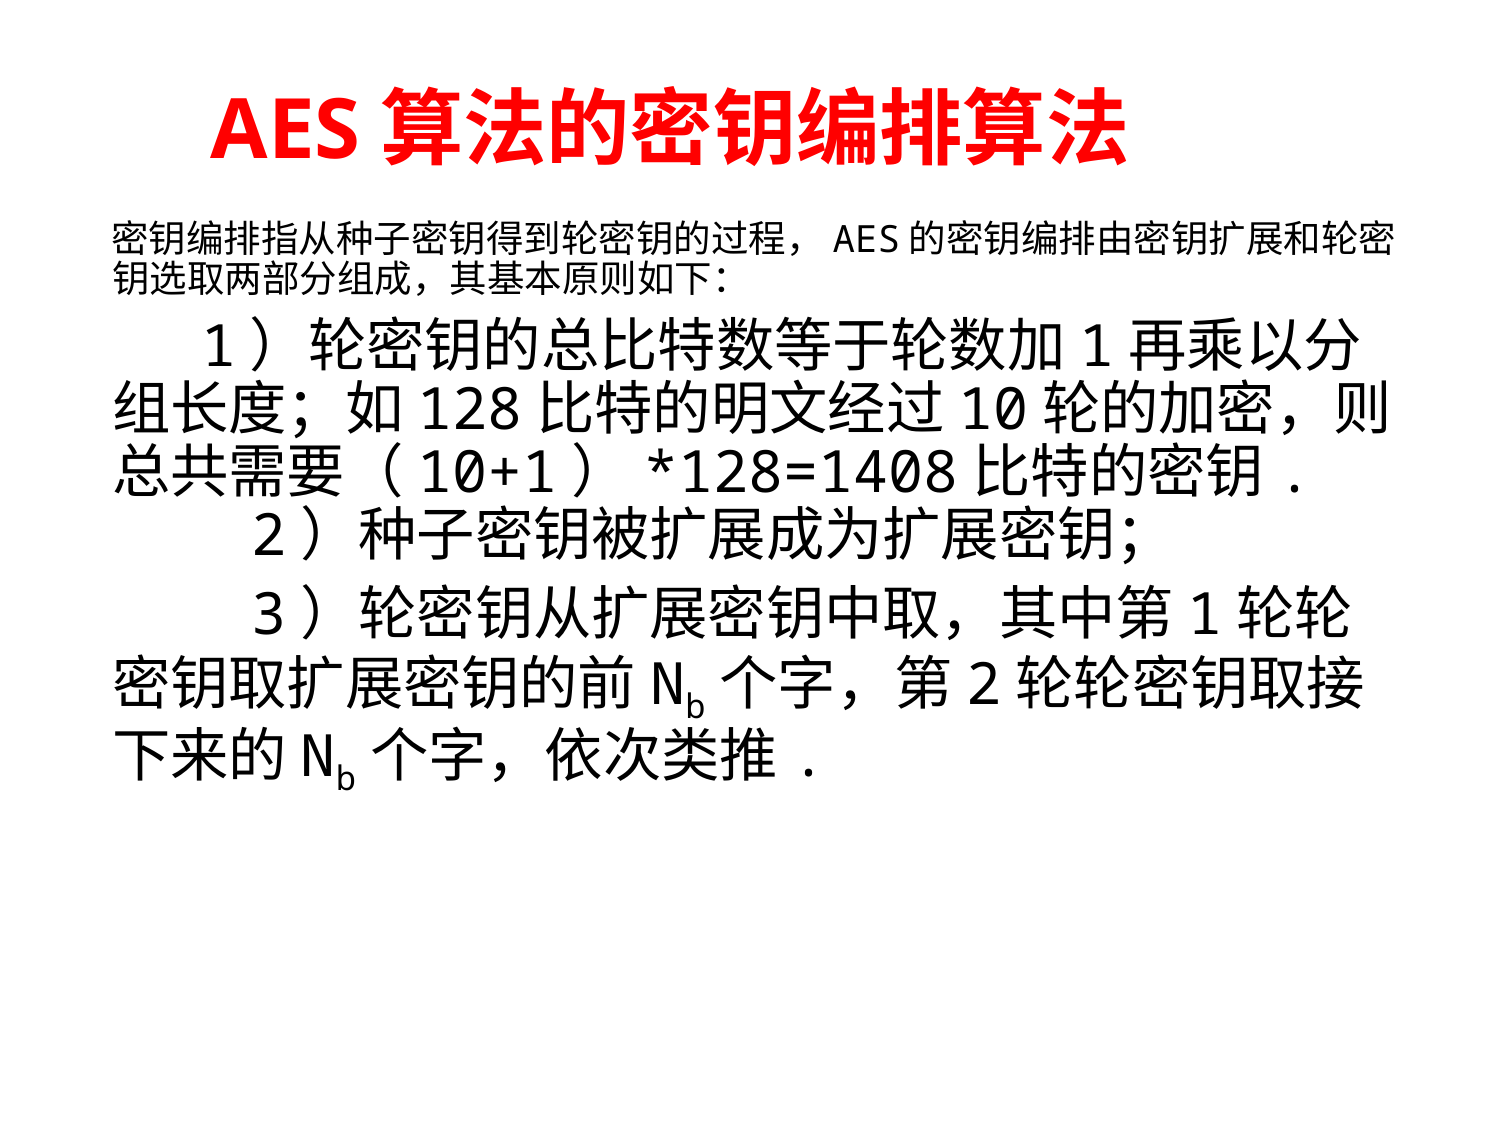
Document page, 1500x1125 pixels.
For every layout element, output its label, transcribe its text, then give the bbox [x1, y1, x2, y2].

subtitle 密钥编排指从种子密钥得到轮密钥的过程，AES的密钥编排由密钥扩展和轮密钥选取两部分组成，其基本原则如下： 1）轮密钥的总比特数等于轮数加1再乘以分组长度；如128比特的明文经过10轮的加密，则总共需要（10+1）*128=1408比特的密钥. 2）种子密钥被扩展成为扩展密钥； 3）轮密钥从扩展密钥中取，其中第1轮轮密钥取扩展密钥的前Nb个字，第2轮轮密钥取接下来的Nb个字，依次类推. [50, 212, 1425, 1038]
text_box AES算法的密钥编排算法 [196, 67, 1145, 183]
